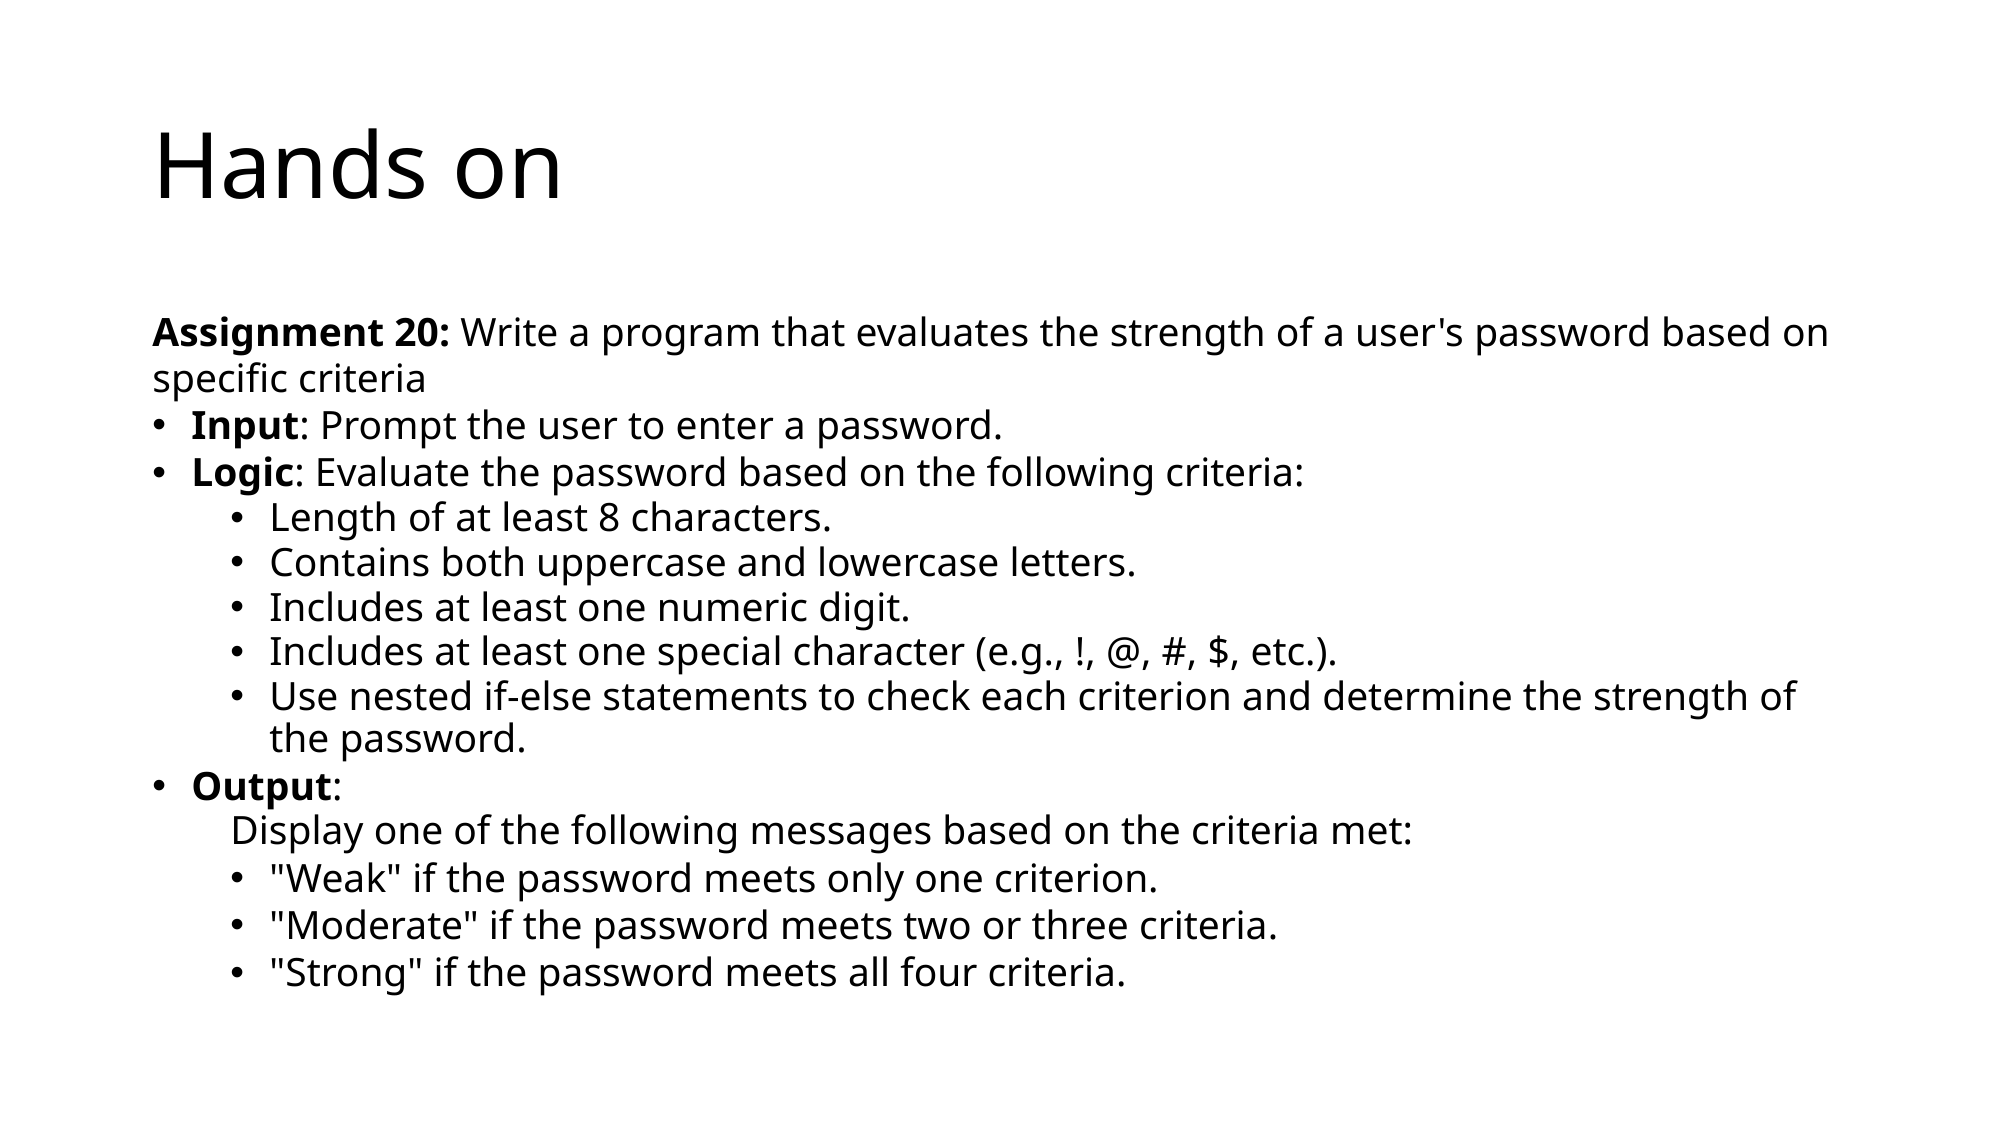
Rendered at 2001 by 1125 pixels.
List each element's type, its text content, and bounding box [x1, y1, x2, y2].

list Assignment 20: Write a program that evaluates the strength of a user's password based on specific criteria Input: Prompt the user to enter a password. Logic: Evaluate the password based on the following criteria: Length of at least 8 characters. Contains both uppercase and lowercase letters. Includes at least one numeric digit. Includes at least one special character (e.g., !, @, #, $, etc.). Use nested if-else statements to check each criterion and determine the strength of the password. Output: Display one of the following messages based on the criteria met: "Weak" if the password meets only one criterion. "Moderate" if the password meets two or three criteria. "Strong" if the password meets all four criteria. [137, 299, 1863, 1014]
title Hands on [137, 59, 1863, 278]
